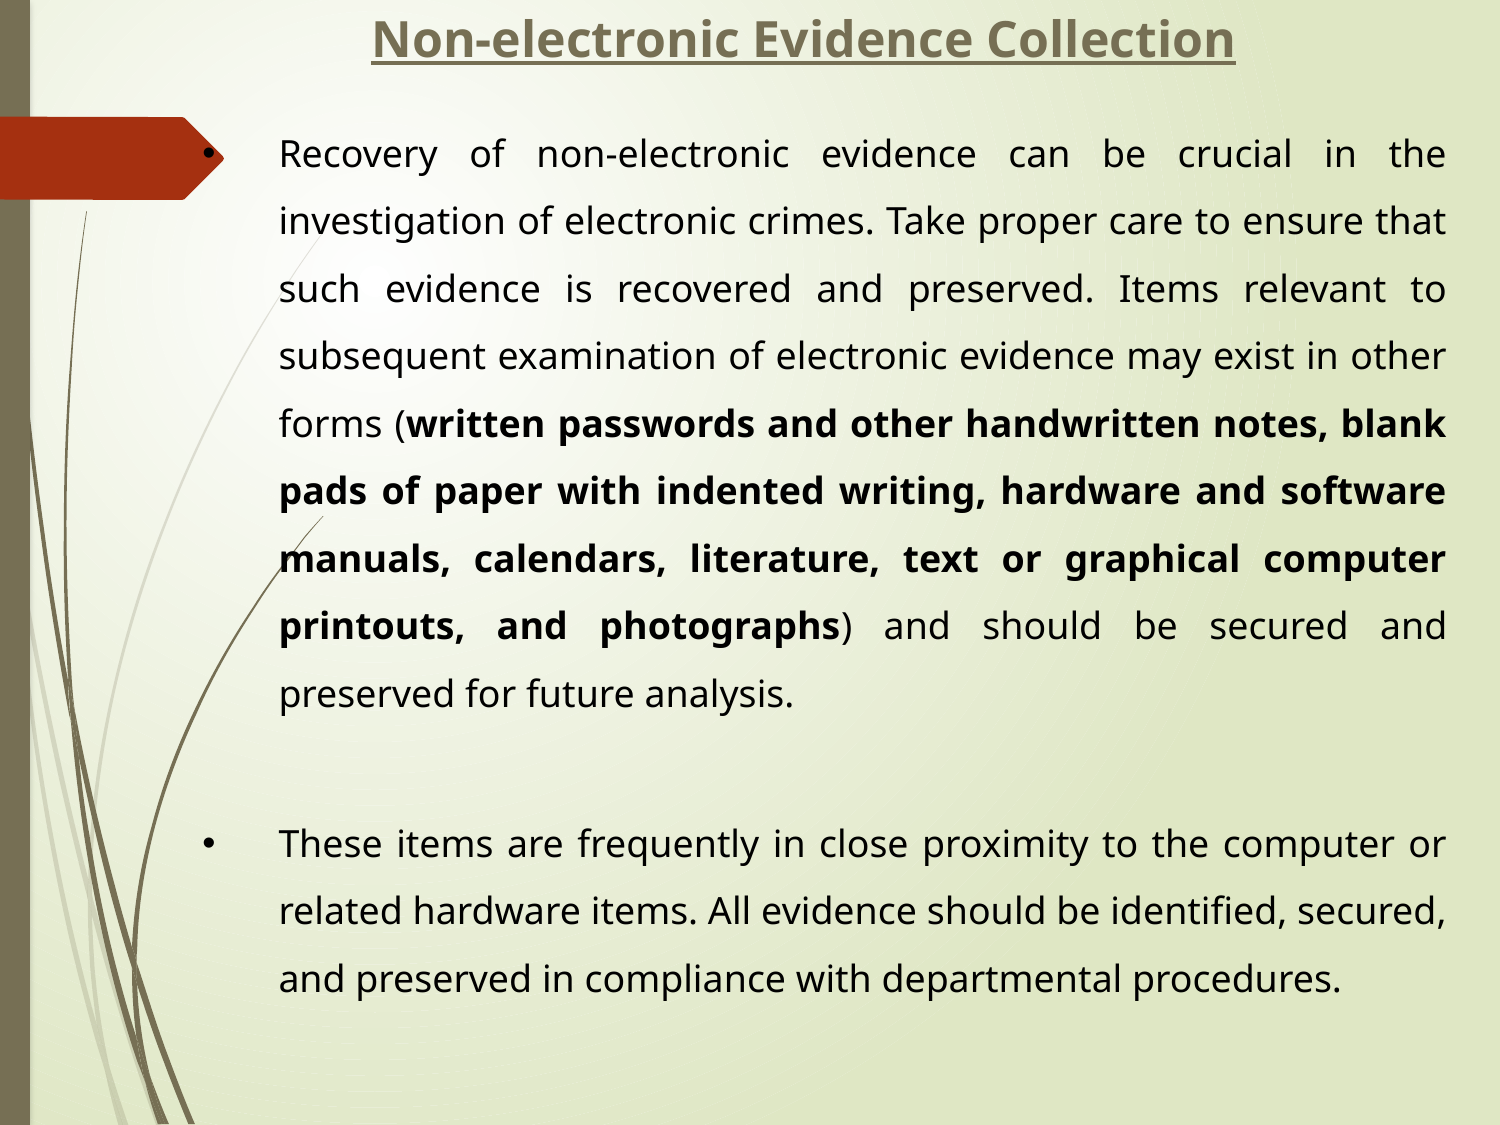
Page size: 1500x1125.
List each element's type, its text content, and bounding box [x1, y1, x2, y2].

text_box Recovery of non-electronic evidence can be crucial in the investigation of electronic crimes. Take proper care to ensure that such evidence is recovered and preserved. Items relevant to subsequent examination of electronic evidence may exist in other forms (written passwords and other handwritten notes, blank pads of paper with indented writing, hardware and software manuals, calendars, literature, text or graphical computer printouts, and photographs) and should be secured and preserved for future analysis. These items are frequently in close proximity to the computer or related hardware items. All evidence should be identified, secured, and preserved in compliance with departmental procedures. [187, 99, 1463, 1008]
text_box Non-electronic Evidence Collection [356, 0, 1252, 75]
